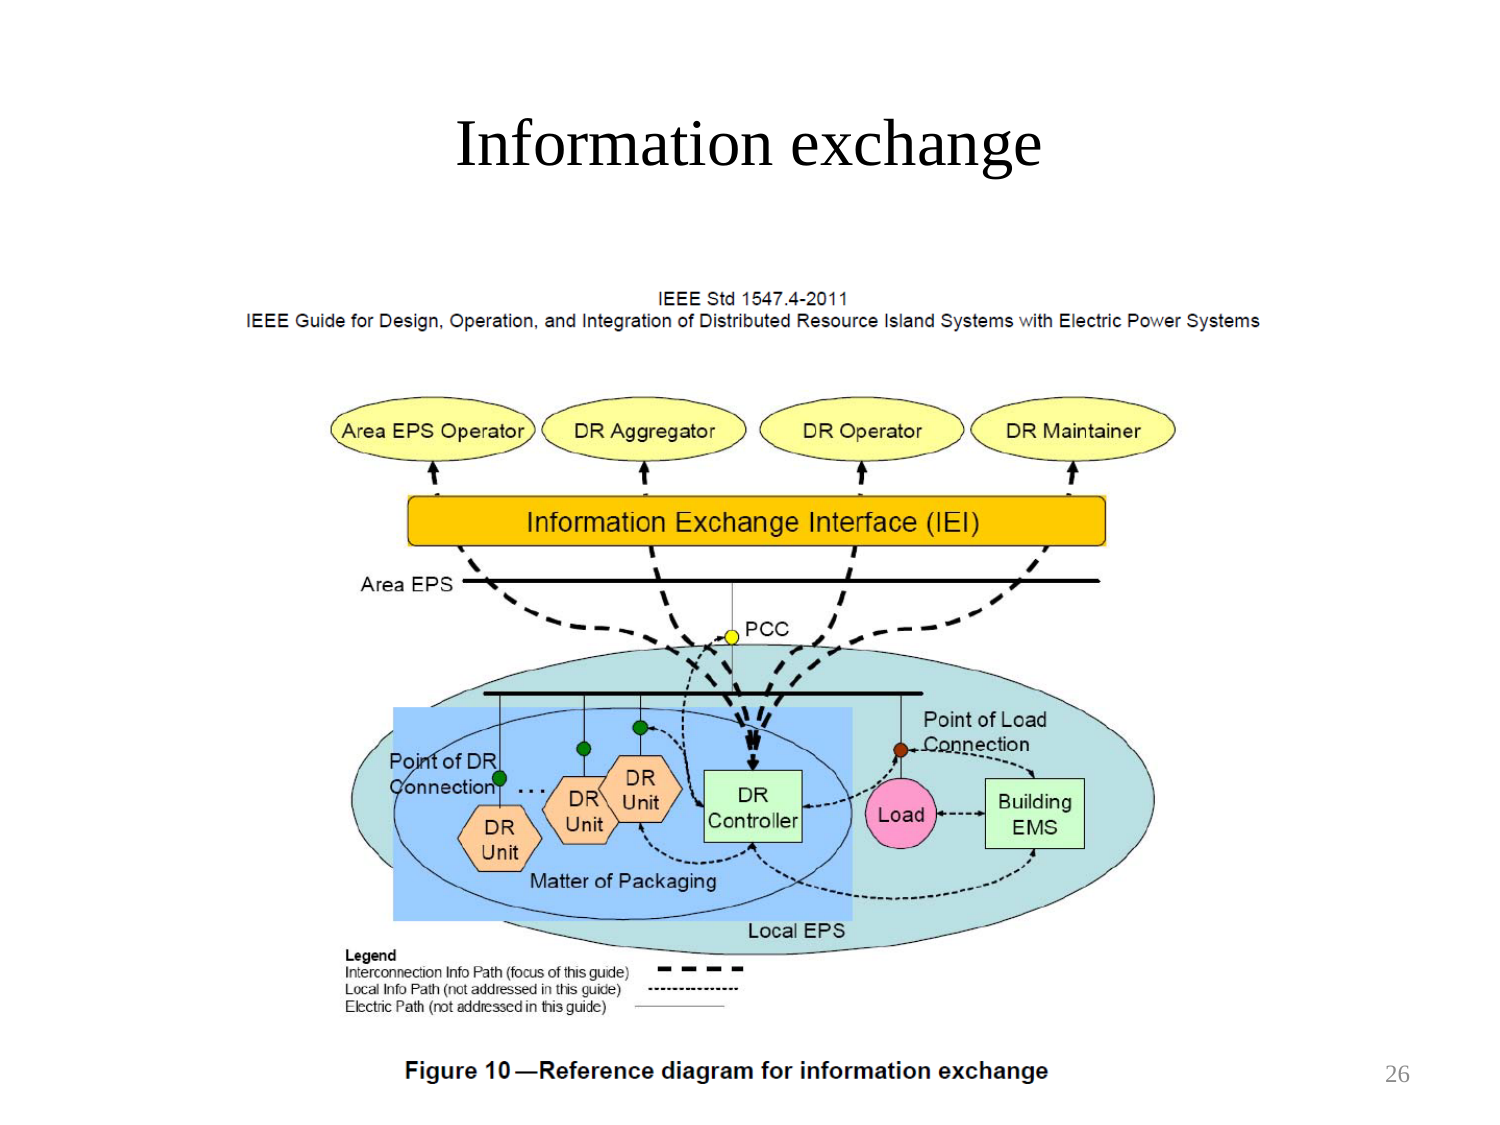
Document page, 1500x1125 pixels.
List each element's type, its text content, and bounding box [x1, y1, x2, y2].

slide_number 26 [1290, 1042, 1425, 1103]
picture [214, 274, 1286, 1108]
title Information exchange [75, 45, 1425, 233]
